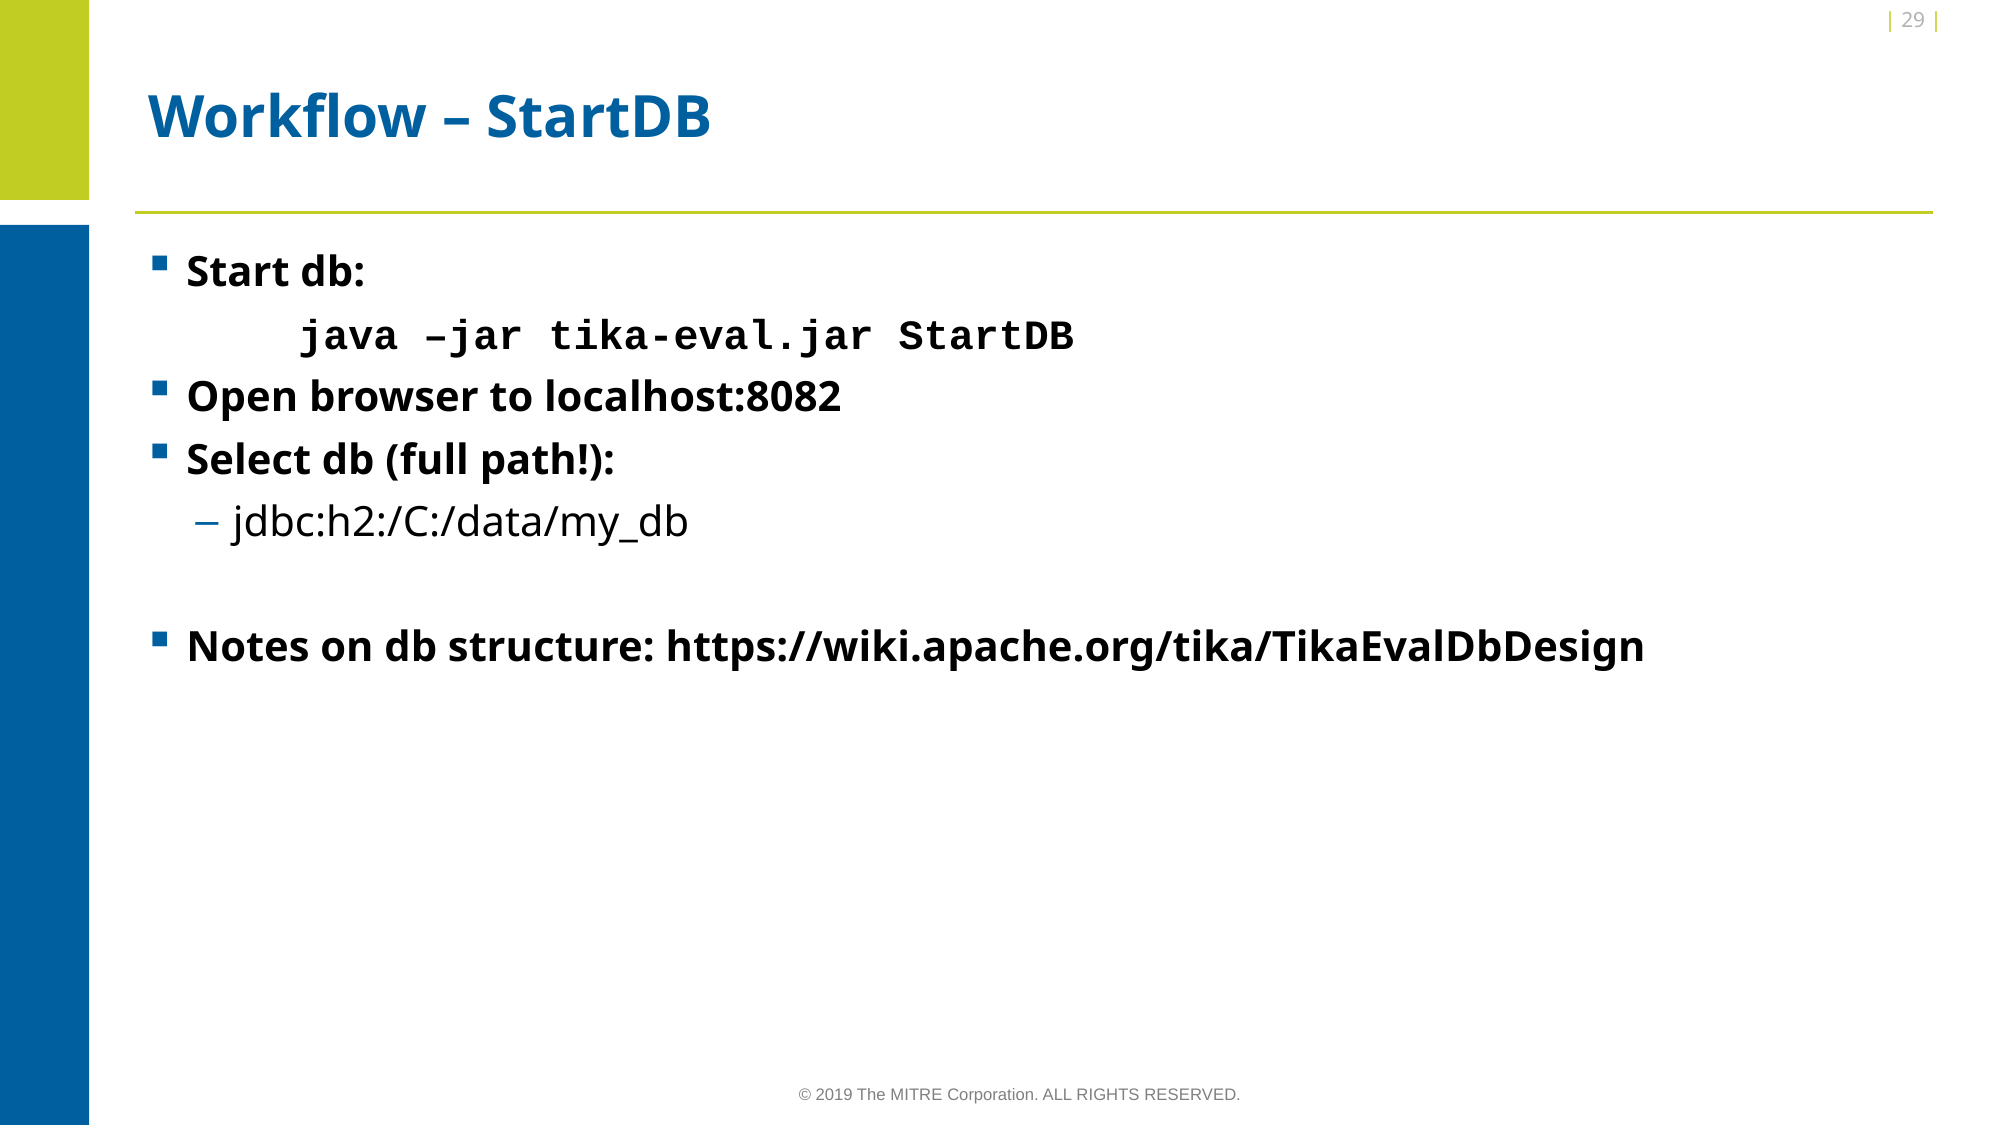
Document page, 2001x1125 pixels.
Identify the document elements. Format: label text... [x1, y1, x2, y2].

slide_number | 29 | [1848, 12, 1957, 43]
title Workflow – StartDB [133, 45, 1934, 188]
list Start db: java –jar tika-eval.jar StartDB Open browser to localhost:8082 Select db (full path!): jdbc:h2:/C:/data/my_db Notes on db structure: https://wiki.apache.org/tika/TikaEvalDbDesign [133, 237, 1934, 1005]
